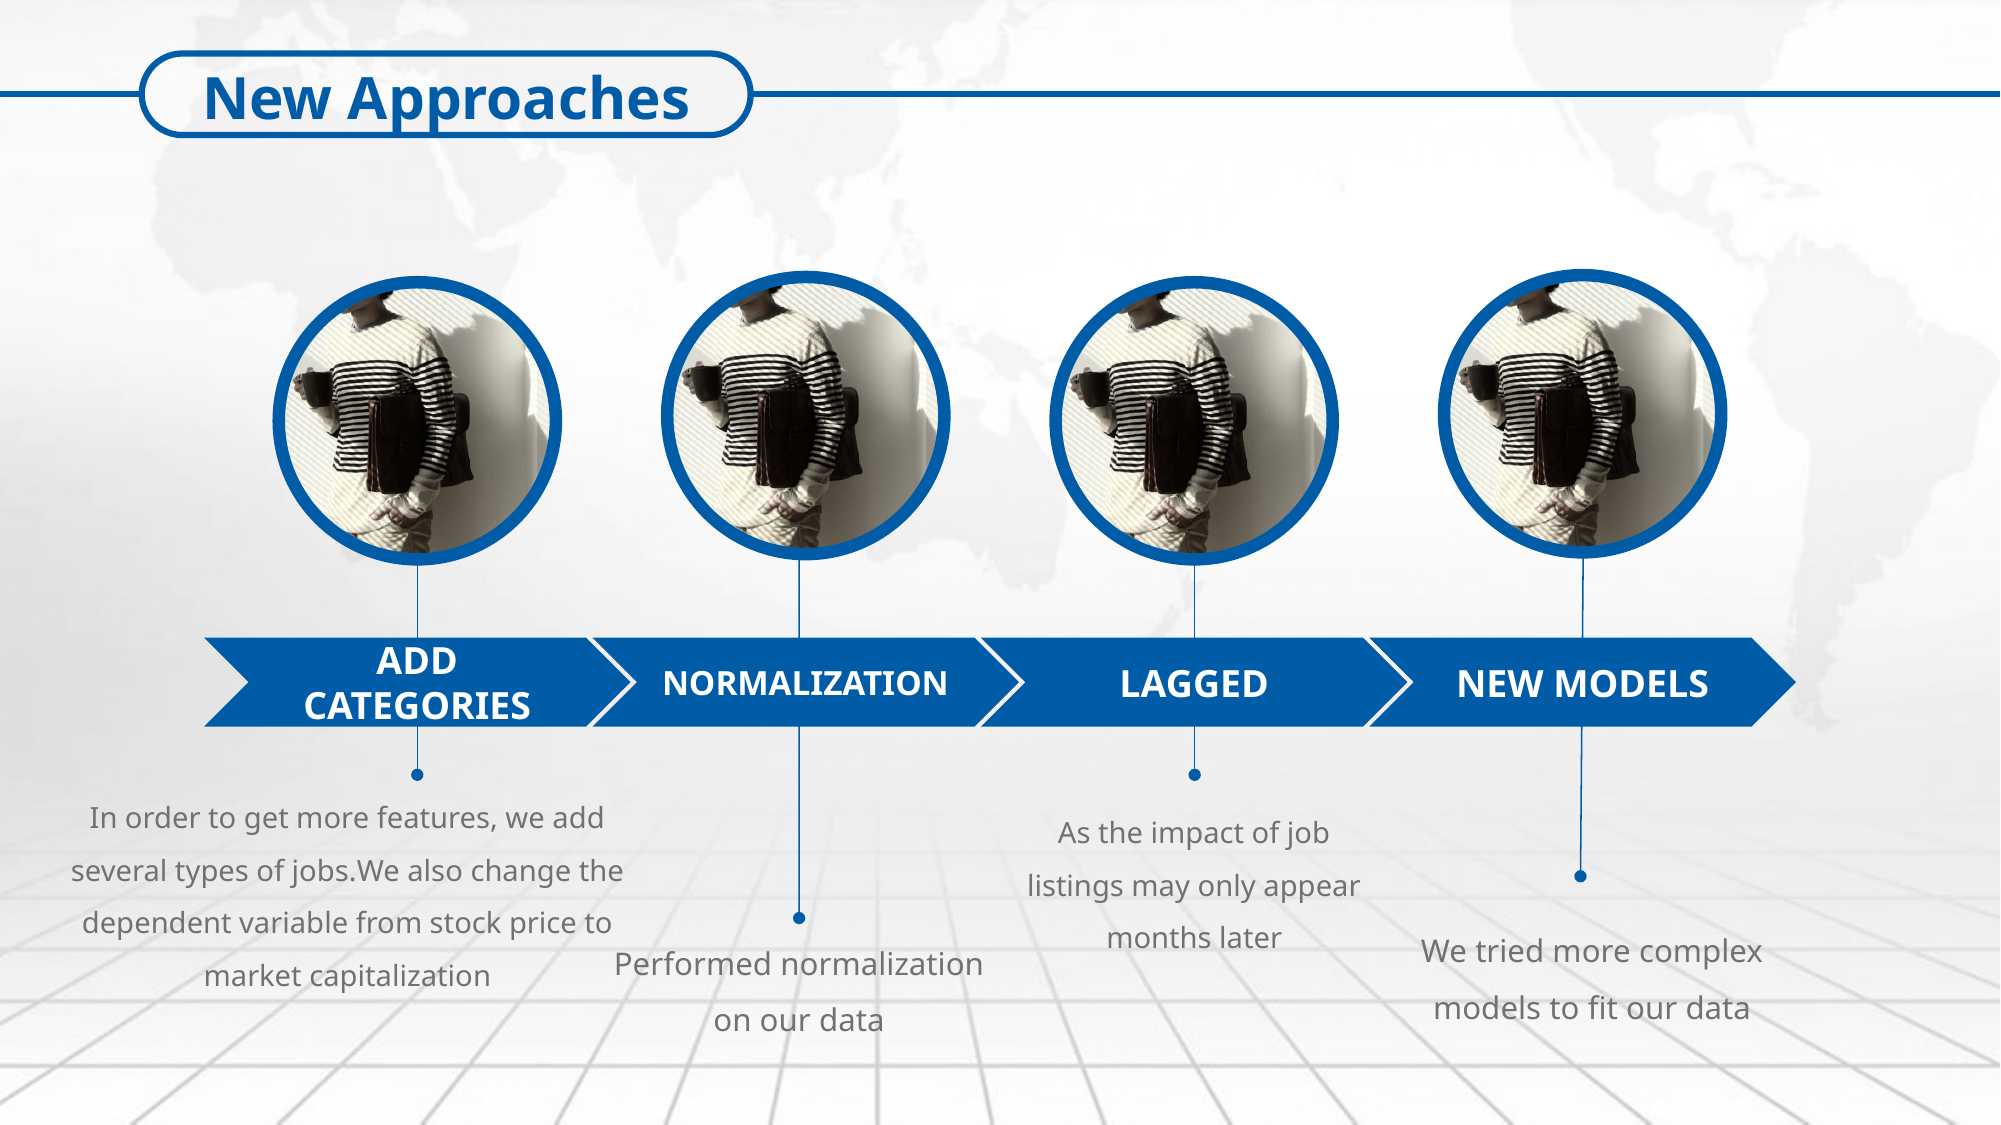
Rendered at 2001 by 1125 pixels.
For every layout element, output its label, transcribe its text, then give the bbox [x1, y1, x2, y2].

text_box In order to get more features, we add several types of jobs.We also change the dependent variable from stock price to market capitalization [30, 774, 587, 881]
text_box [592, 276, 1020, 919]
text_box As the impact of job listings may only appear months later [1023, 789, 1379, 896]
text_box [980, 281, 1363, 776]
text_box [1369, 274, 1797, 877]
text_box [64, 53, 829, 140]
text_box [203, 281, 587, 776]
text_box Performed normalization on our data [592, 926, 1006, 1025]
text_box We tried more complex models to fit our data [1378, 905, 1806, 1012]
picture [0, 0, 2001, 1125]
